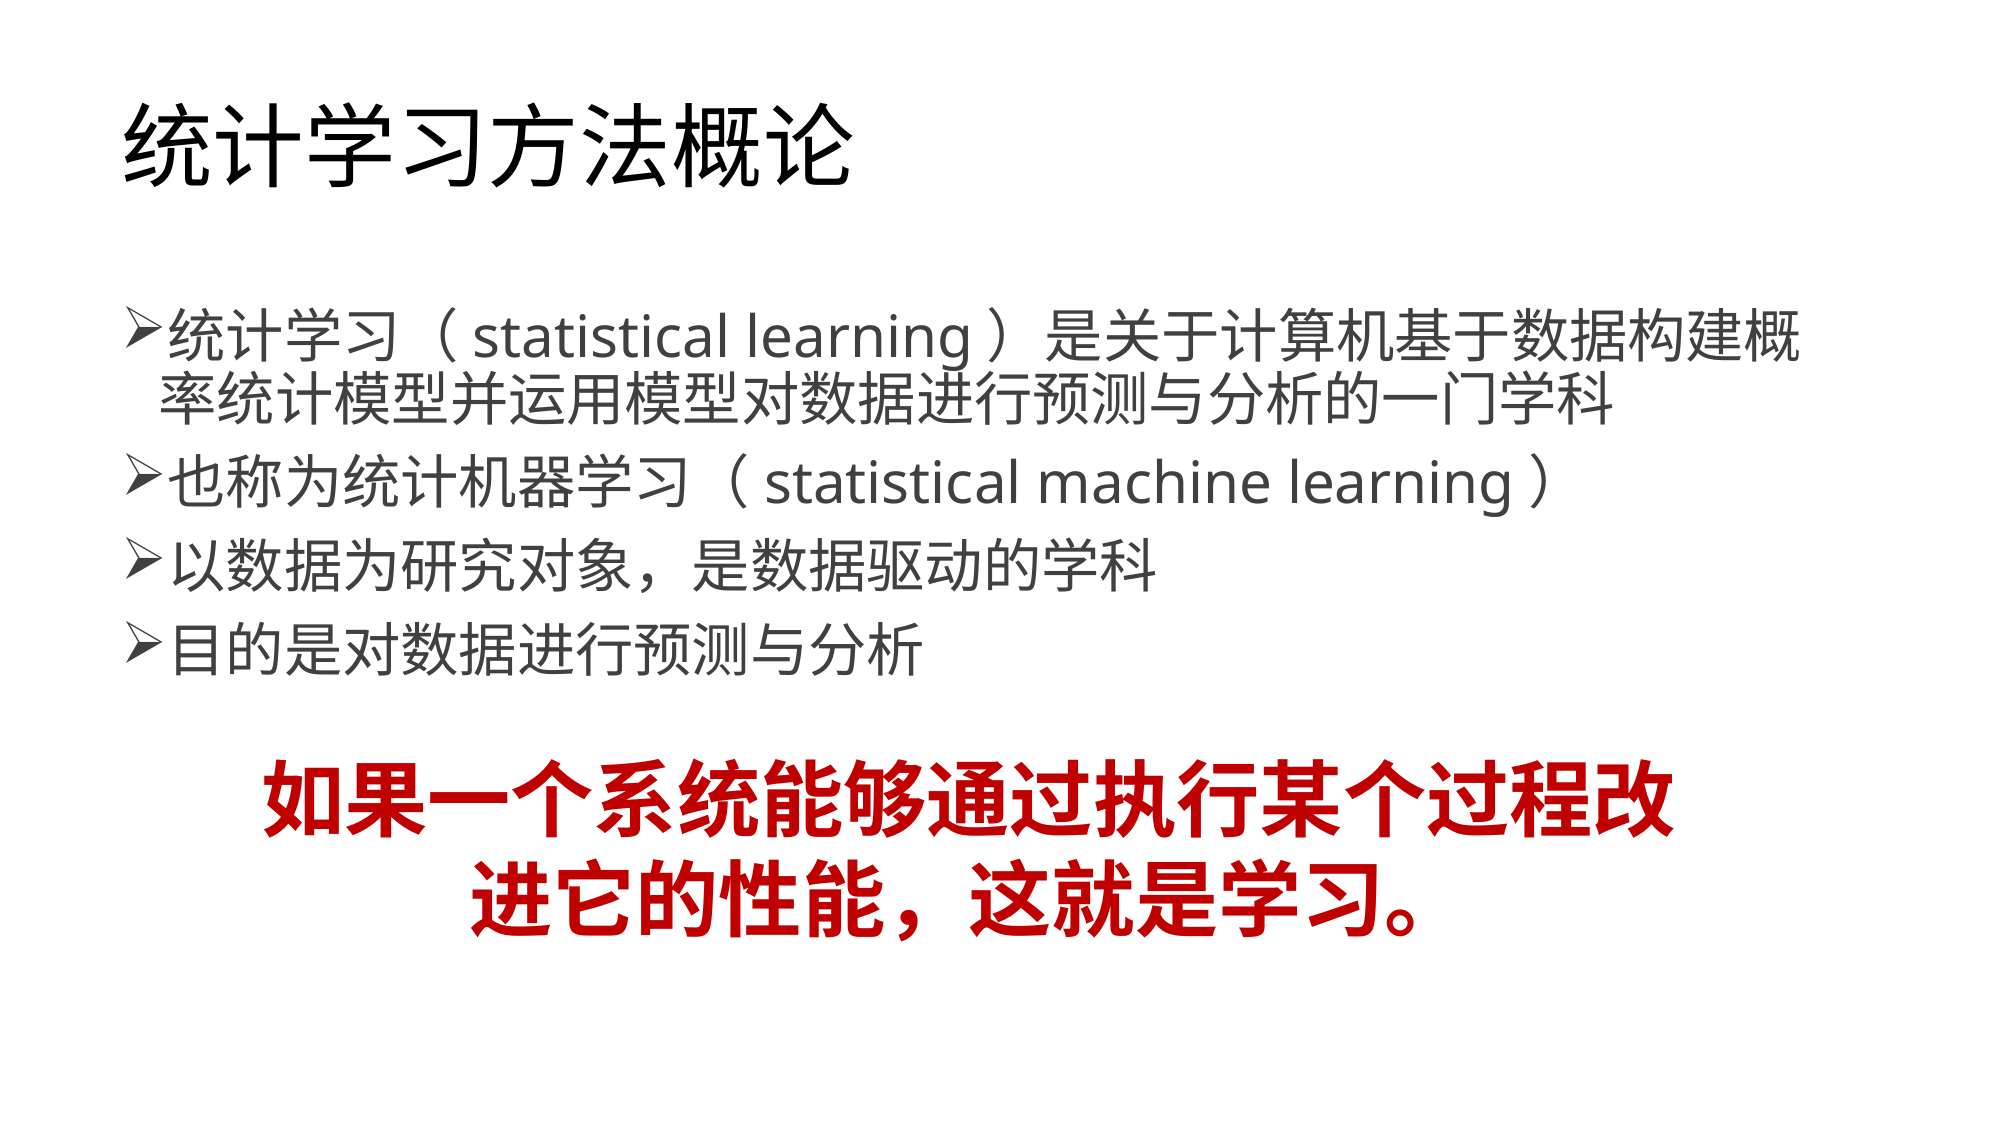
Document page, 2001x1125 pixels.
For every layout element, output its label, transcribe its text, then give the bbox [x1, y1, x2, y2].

text_box 如果一个系统能够通过执行某个过程改进它的性能，这就是学习。 [241, 739, 1696, 954]
title 统计学习方法概论 [106, 42, 1832, 260]
list 统计学习（statistical learning）是关于计算机基于数据构建概率统计模型并运用模型对数据进行预测与分析的一门学科 也称为统计机器学习（statistical machine learning） 以数据为研究对象，是数据驱动的学科 目的是对数据进行预测与分析 [106, 299, 1832, 1014]
